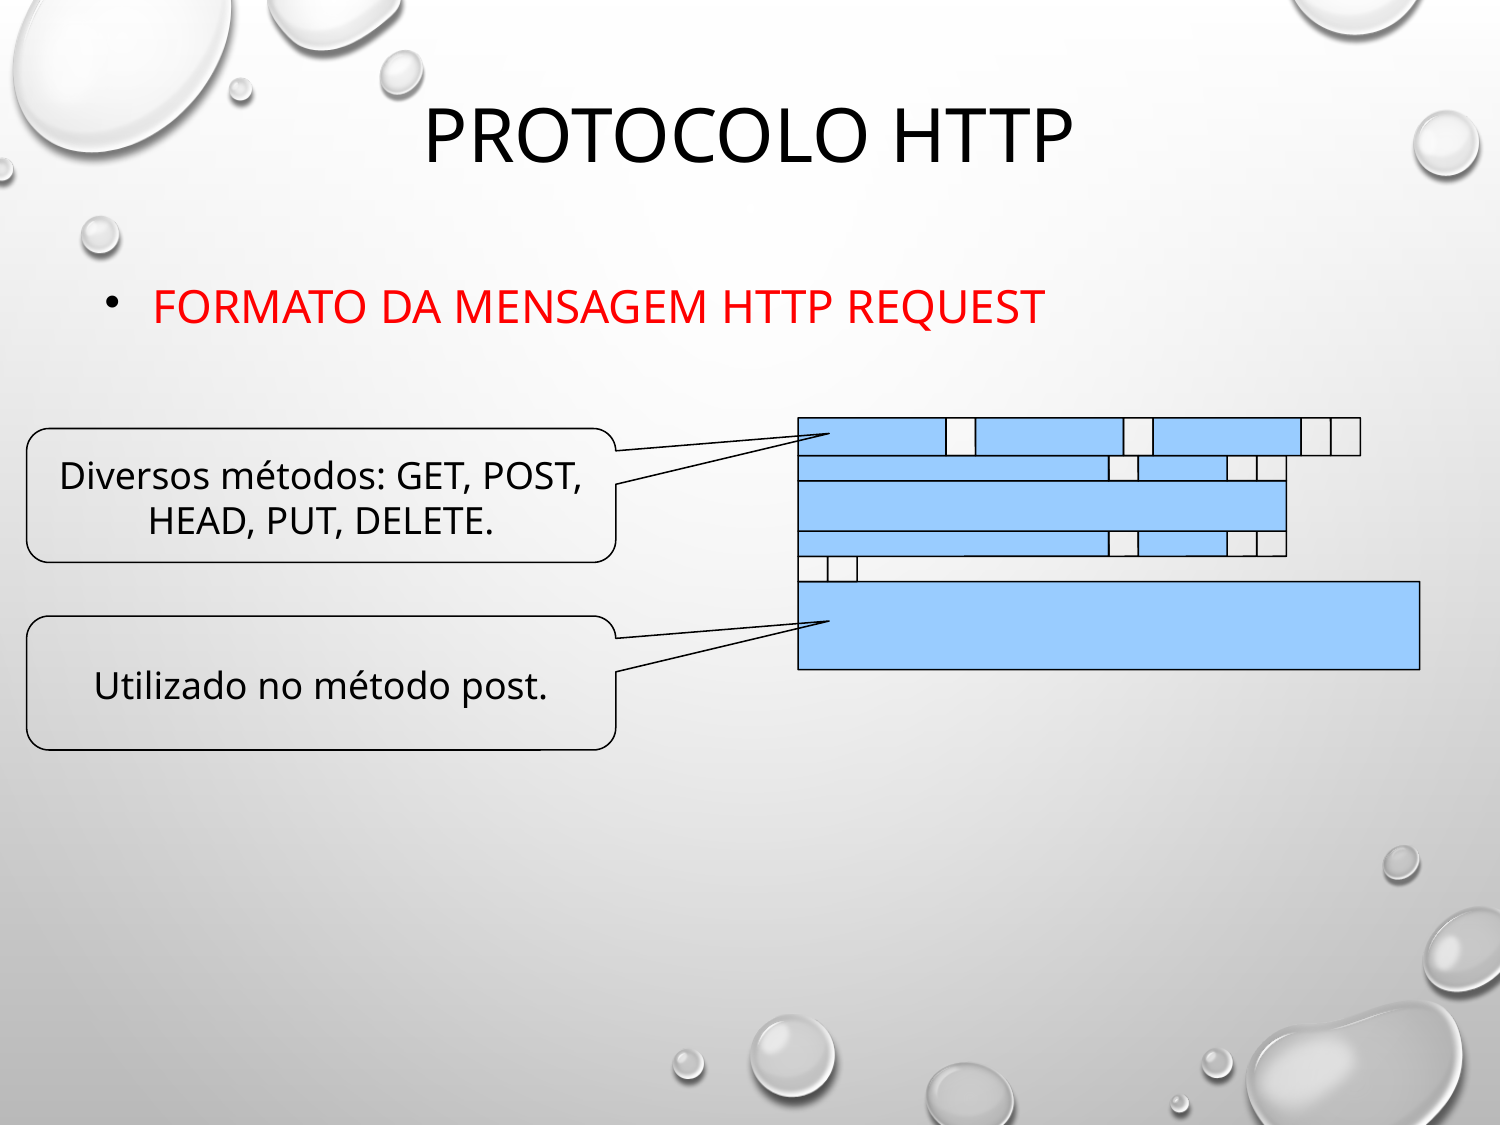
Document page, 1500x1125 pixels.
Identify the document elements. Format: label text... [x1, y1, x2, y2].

text_box [975, 417, 1123, 456]
text_box [1108, 532, 1138, 557]
text_box [1153, 417, 1301, 456]
text_box [798, 481, 1287, 532]
text_box [1138, 532, 1228, 557]
text_box Diversos métodos: GET, POST, HEAD, PUT, DELETE. [26, 428, 830, 563]
text_box [1228, 532, 1257, 557]
text_box [798, 532, 1108, 557]
picture [0, 0, 1500, 1125]
title Protocolo HTTP [74, 44, 1425, 233]
text_box [1257, 532, 1287, 557]
text_box [1123, 417, 1153, 456]
text_box [946, 417, 975, 456]
text_box [798, 417, 946, 456]
text_box [798, 456, 1108, 481]
text_box [1138, 456, 1228, 481]
text_box [1257, 456, 1287, 481]
text_box Utilizado no método post. [26, 616, 830, 751]
text_box [827, 557, 858, 582]
text_box [1228, 456, 1257, 481]
text_box [798, 557, 827, 582]
text_box [1108, 456, 1138, 481]
text_box [798, 581, 1420, 670]
list Formato da Mensagem HTTP Request [74, 263, 1425, 1006]
text_box [1301, 417, 1330, 456]
text_box [1330, 417, 1361, 456]
